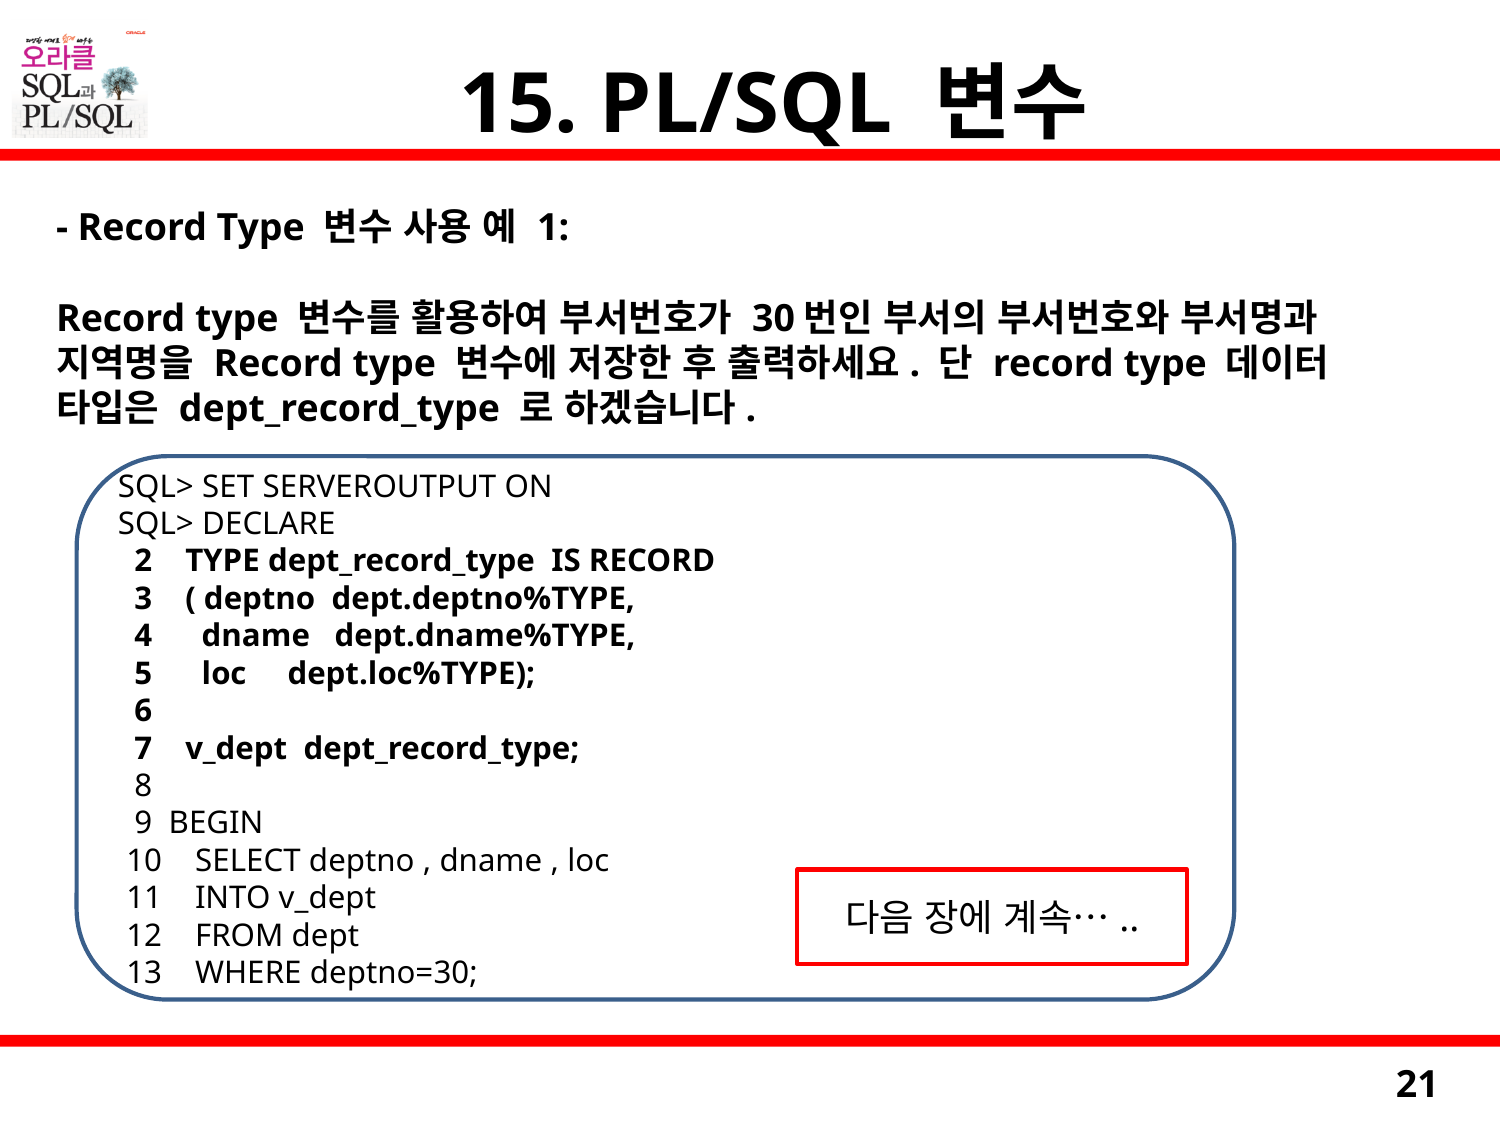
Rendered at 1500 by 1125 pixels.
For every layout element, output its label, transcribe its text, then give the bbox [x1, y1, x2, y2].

text_box Record type 변수를 활용하여 부서번호가 30번인 부서의 부서번호와 부서명과 지역명을 Record type 변수에 저장한 후 출력하세요. 단 record type 데이터 타입은 dept_record_type 로 하겠습니다. [39, 265, 1473, 458]
text_box [0, 147, 1500, 163]
text_box 15. PL/SQL 변수 [204, 0, 1343, 151]
text_box SQL> SET SERVEROUTPUT ON SQL> DECLARE 2 TYPE dept_record_type IS RECORD 3 ( deptno dept.deptno%TYPE, 4 dname dept.dname%TYPE, 5 loc dept.loc%TYPE); 6 7 v_dept dept_record_type; 8 9 BEGIN 10 SELECT deptno , dname , loc 11 INTO v_dept 12 FROM dept 13 WHERE deptno=30; [74, 454, 1237, 1002]
text_box 21 [1362, 1056, 1473, 1108]
text_box 다음 장에 계속….. [795, 867, 1189, 966]
text_box - Record Type 변수 사용 예 1: [39, 182, 752, 265]
picture [11, 19, 148, 138]
text_box [0, 1033, 1500, 1049]
